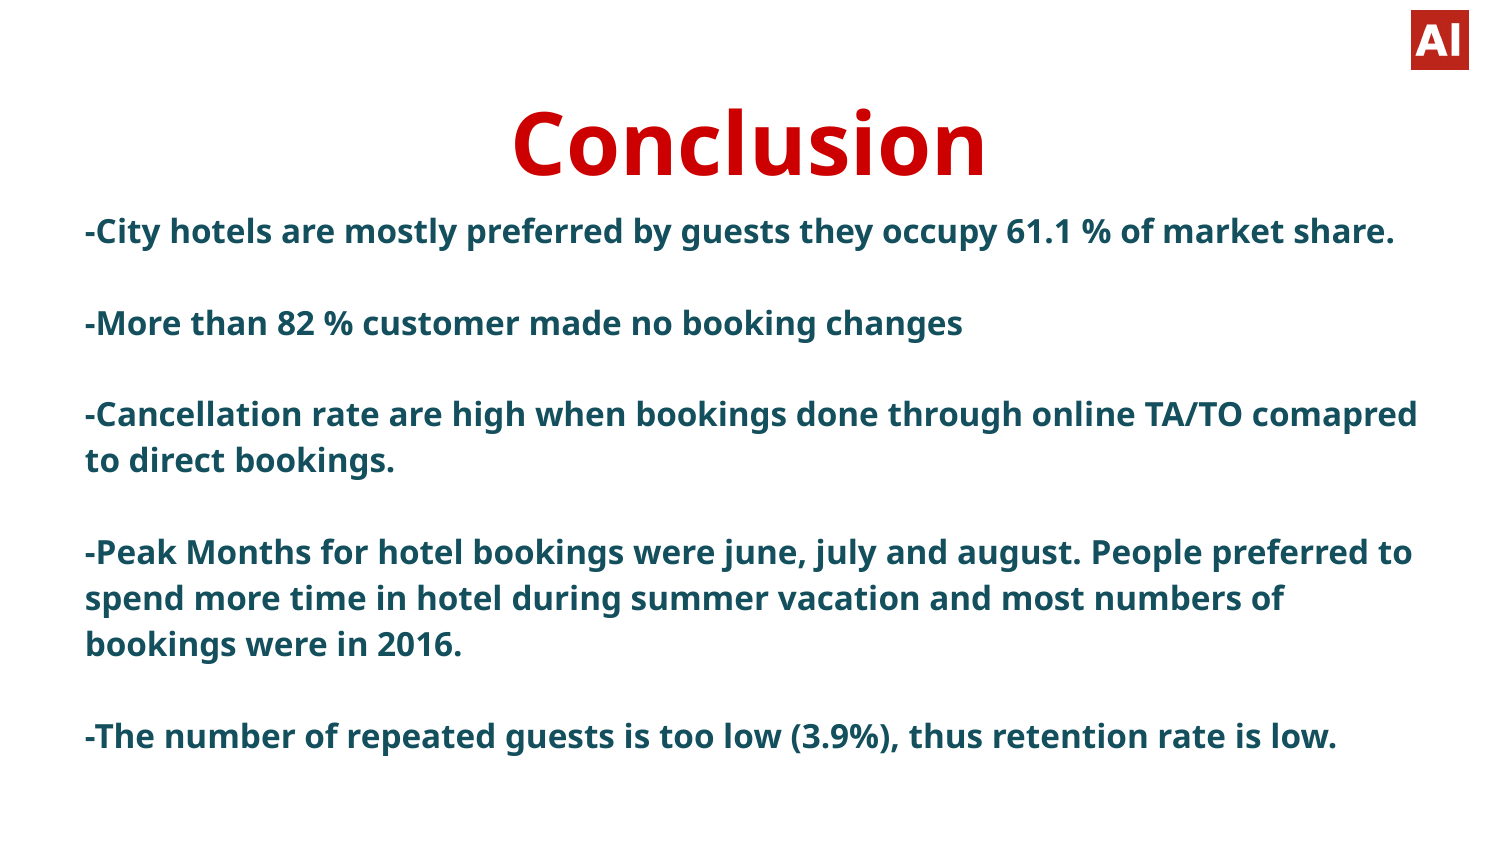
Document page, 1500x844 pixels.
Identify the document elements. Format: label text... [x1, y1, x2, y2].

title Conclusion [51, 72, 1449, 167]
picture [1411, 10, 1469, 70]
list -City hotels are mostly preferred by guests they occupy 61.1 % of market share. -More than 82 % customer made no booking changes -Cancellation rate are high when bookings done through online TA/TO comapred to direct bookings. -Peak Months for hotel bookings were june, july and august. People preferred to spend more time in hotel during summer vacation and most numbers of bookings were in 2016. -The number of repeated guests is too low (3.9%), thus retention rate is low. [51, 189, 1449, 750]
